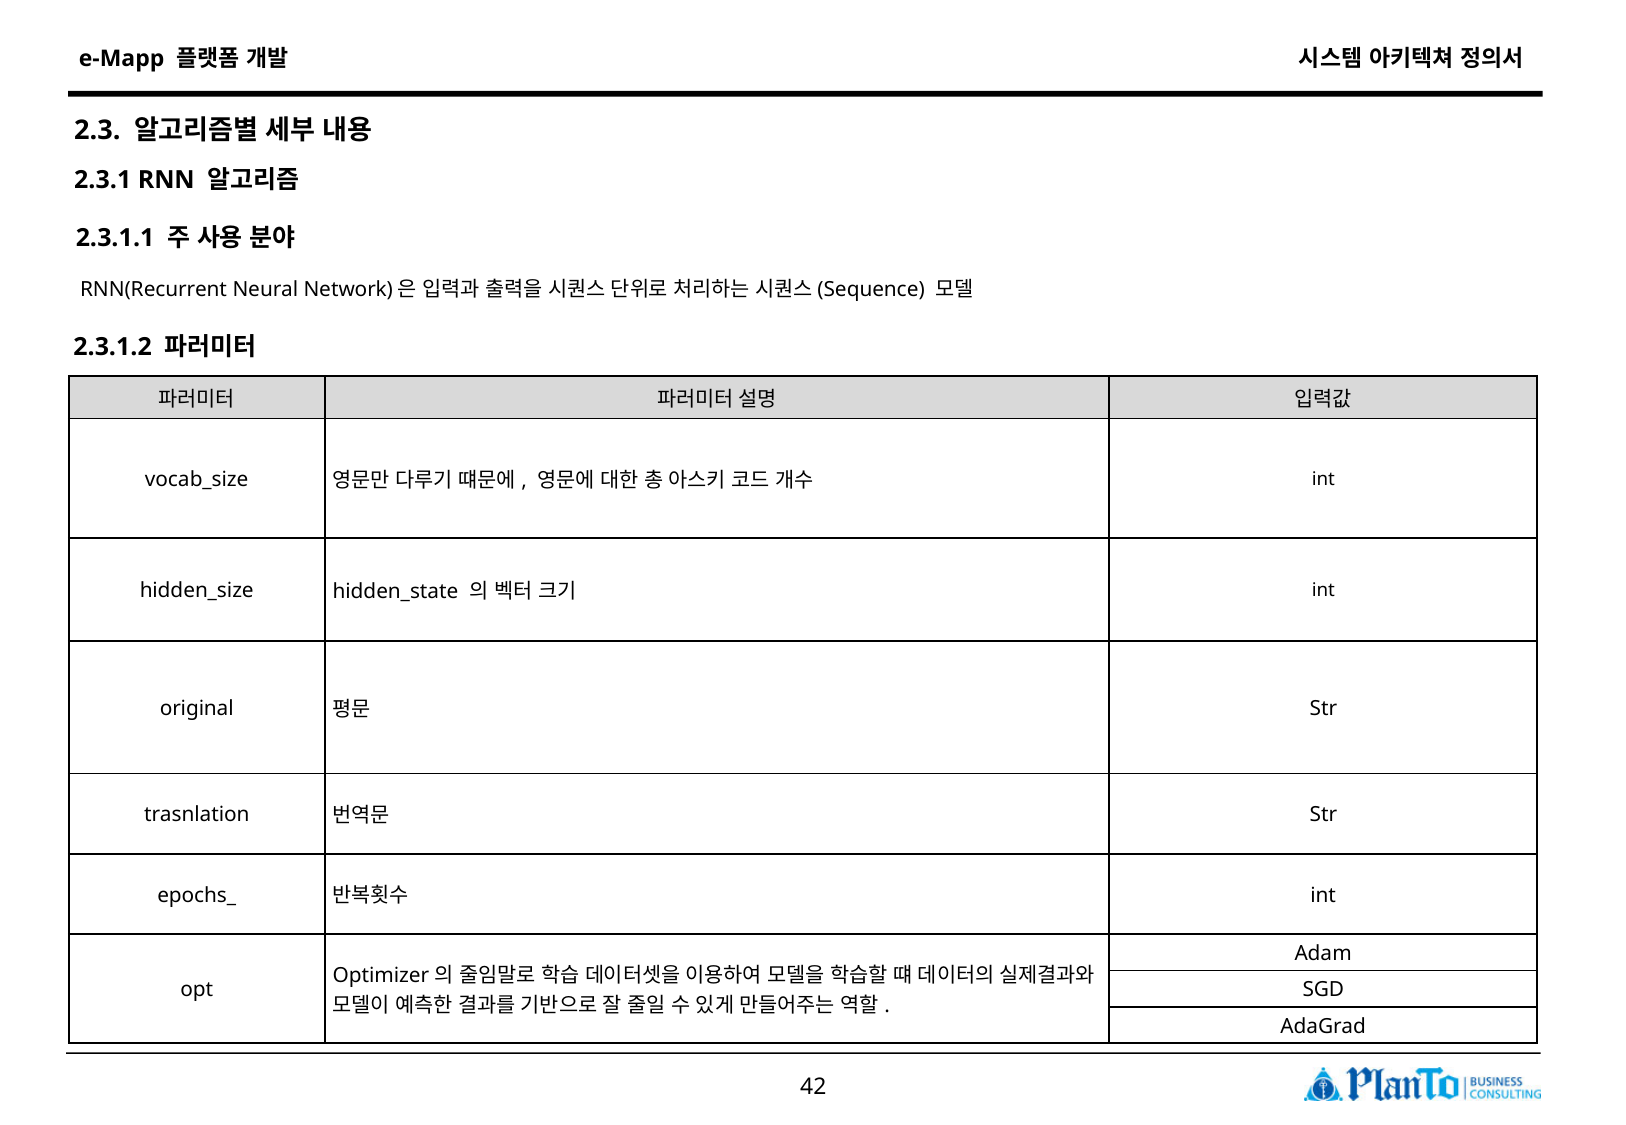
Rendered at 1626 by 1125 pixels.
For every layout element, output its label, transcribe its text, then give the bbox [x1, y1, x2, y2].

table_cell SGD [1110, 971, 1536, 1006]
table_cell opt [70, 935, 324, 1042]
table_cell 반복횟수 [326, 855, 1108, 933]
table_header 파러미터 [70, 377, 324, 418]
table_cell epochs_ [70, 855, 324, 933]
table_header 입력값 [1110, 377, 1536, 418]
table_cell Adam [1110, 935, 1536, 970]
text_box 2.3.1.1 주 사용 분야 [61, 205, 1524, 267]
table_header 파러미터 설명 [326, 377, 1108, 418]
table_cell Str [1110, 642, 1536, 773]
table_cell AdaGrad [1110, 1008, 1536, 1042]
text_box 2.3.1 RNN 알고리즘 [59, 147, 1522, 209]
table_cell vocab_size [70, 419, 324, 537]
table_cell trasnlation [70, 774, 324, 853]
picture [1304, 1067, 1541, 1101]
text_box 2.3. 알고리즘별 세부 내용 [59, 97, 1522, 147]
table_cell int [1110, 539, 1536, 640]
table_cell original [70, 642, 324, 773]
table_cell 영문만 다루기 떄문에, 영문에 대한 총 아스키 코드 개수 [326, 419, 1108, 537]
table_cell Str [1110, 774, 1536, 853]
text_box 2.3.1.2 파러미터 [58, 314, 1522, 376]
table_cell hidden_state 의 벡터 크기 [326, 539, 1108, 640]
table_cell int [1110, 419, 1536, 537]
table_cell Optimizer의 줄임말로 학습 데이터셋을 이용하여 모델을 학습할 떄 데이터의 실제결과와 모델이 예측한 결과를 기반으로 잘 줄일 수 있게 만들어주는 역할. [326, 935, 1108, 1042]
table_cell 번역문 [326, 774, 1108, 853]
table_cell int [1110, 855, 1536, 933]
table_cell hidden_size [70, 539, 324, 640]
table_cell 평문 [326, 642, 1108, 773]
text_box RNN(Recurrent Neural Network)은 입력과 출력을 시퀀스 단위로 처리하는 시퀀스(Sequence) 모델 [72, 260, 1540, 316]
